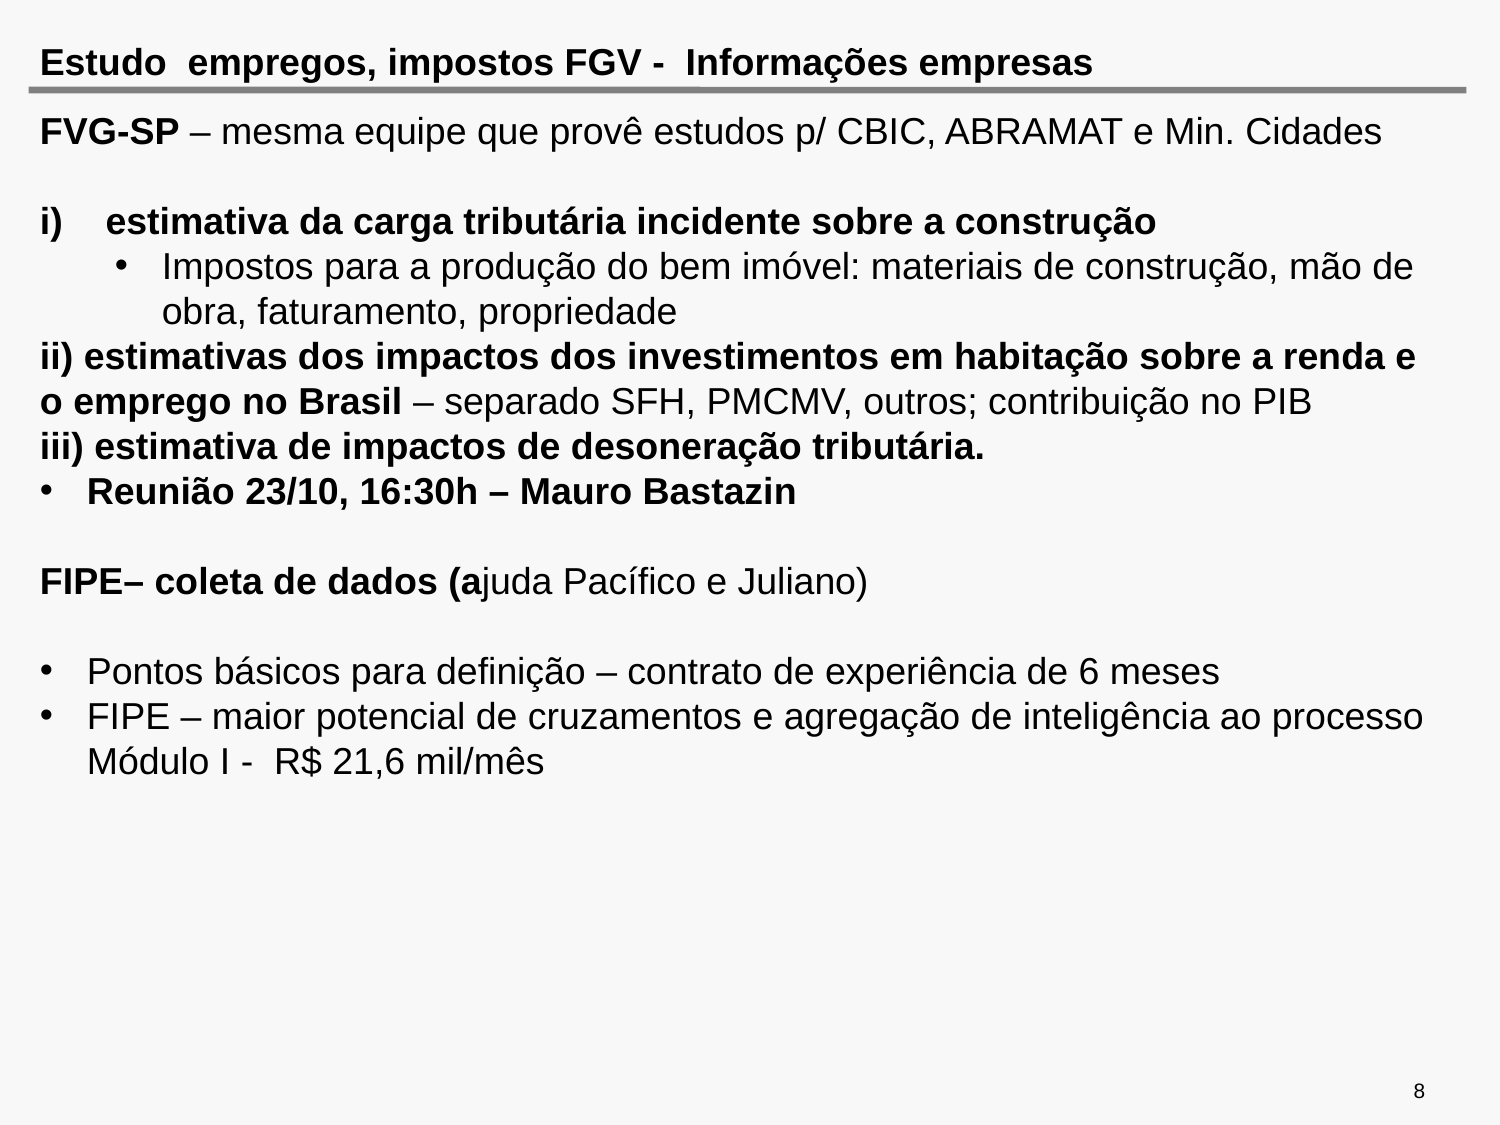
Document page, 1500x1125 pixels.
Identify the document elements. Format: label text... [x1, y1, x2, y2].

text_box 8 [1074, 1077, 1425, 1103]
text_box FVG-SP – mesma equipe que provê estudos p/ CBIC, ABRAMAT e Min. Cidades estimativa da carga tributária incidente sobre a construção Impostos para a produção do bem imóvel: materiais de construção, mão de obra, faturamento, propriedade ii) estimativas dos impactos dos investimentos em habitação sobre a renda e o emprego no Brasil – separado SFH, PMCMV, outros; contribuição no PIB iii) estimativa de impactos de desoneração tributária. Reunião 23/10, 16:30h – Mauro Bastazin FIPE– coleta de dados (ajuda Pacífico e Juliano) Pontos básicos para definição – contrato de experiência de 6 meses FIPE – maior potencial de cruzamentos e agregação de inteligência ao processo Módulo I - R$ 21,6 mil/mês [29, 101, 1445, 923]
title Estudo empregos, impostos FGV - Informações empresas [39, 42, 1467, 66]
text_box [40, 467, 1455, 524]
